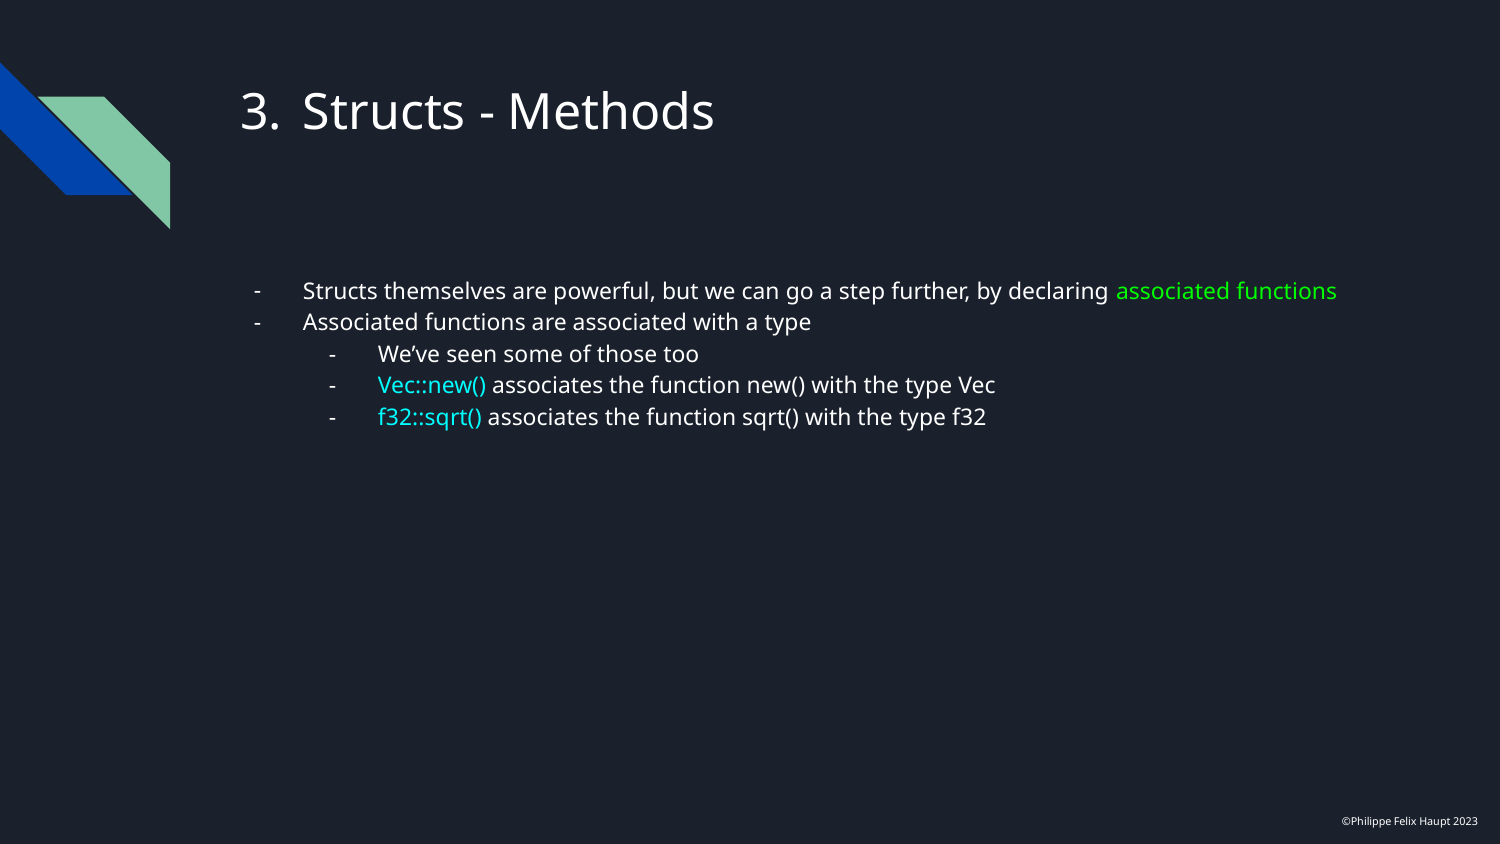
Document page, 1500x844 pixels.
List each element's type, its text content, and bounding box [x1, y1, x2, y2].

title Structs - Methods [212, 64, 1368, 215]
list Structs themselves are powerful, but we can go a step further, by declaring associated functions Associated functions are associated with a type We’ve seen some of those too Vec::new() associates the function new() with the type Vec f32::sqrt() associates the function sqrt() with the type f32 [212, 257, 1368, 735]
text_box ©Philippe Felix Haupt 2023 [1326, 801, 1500, 844]
